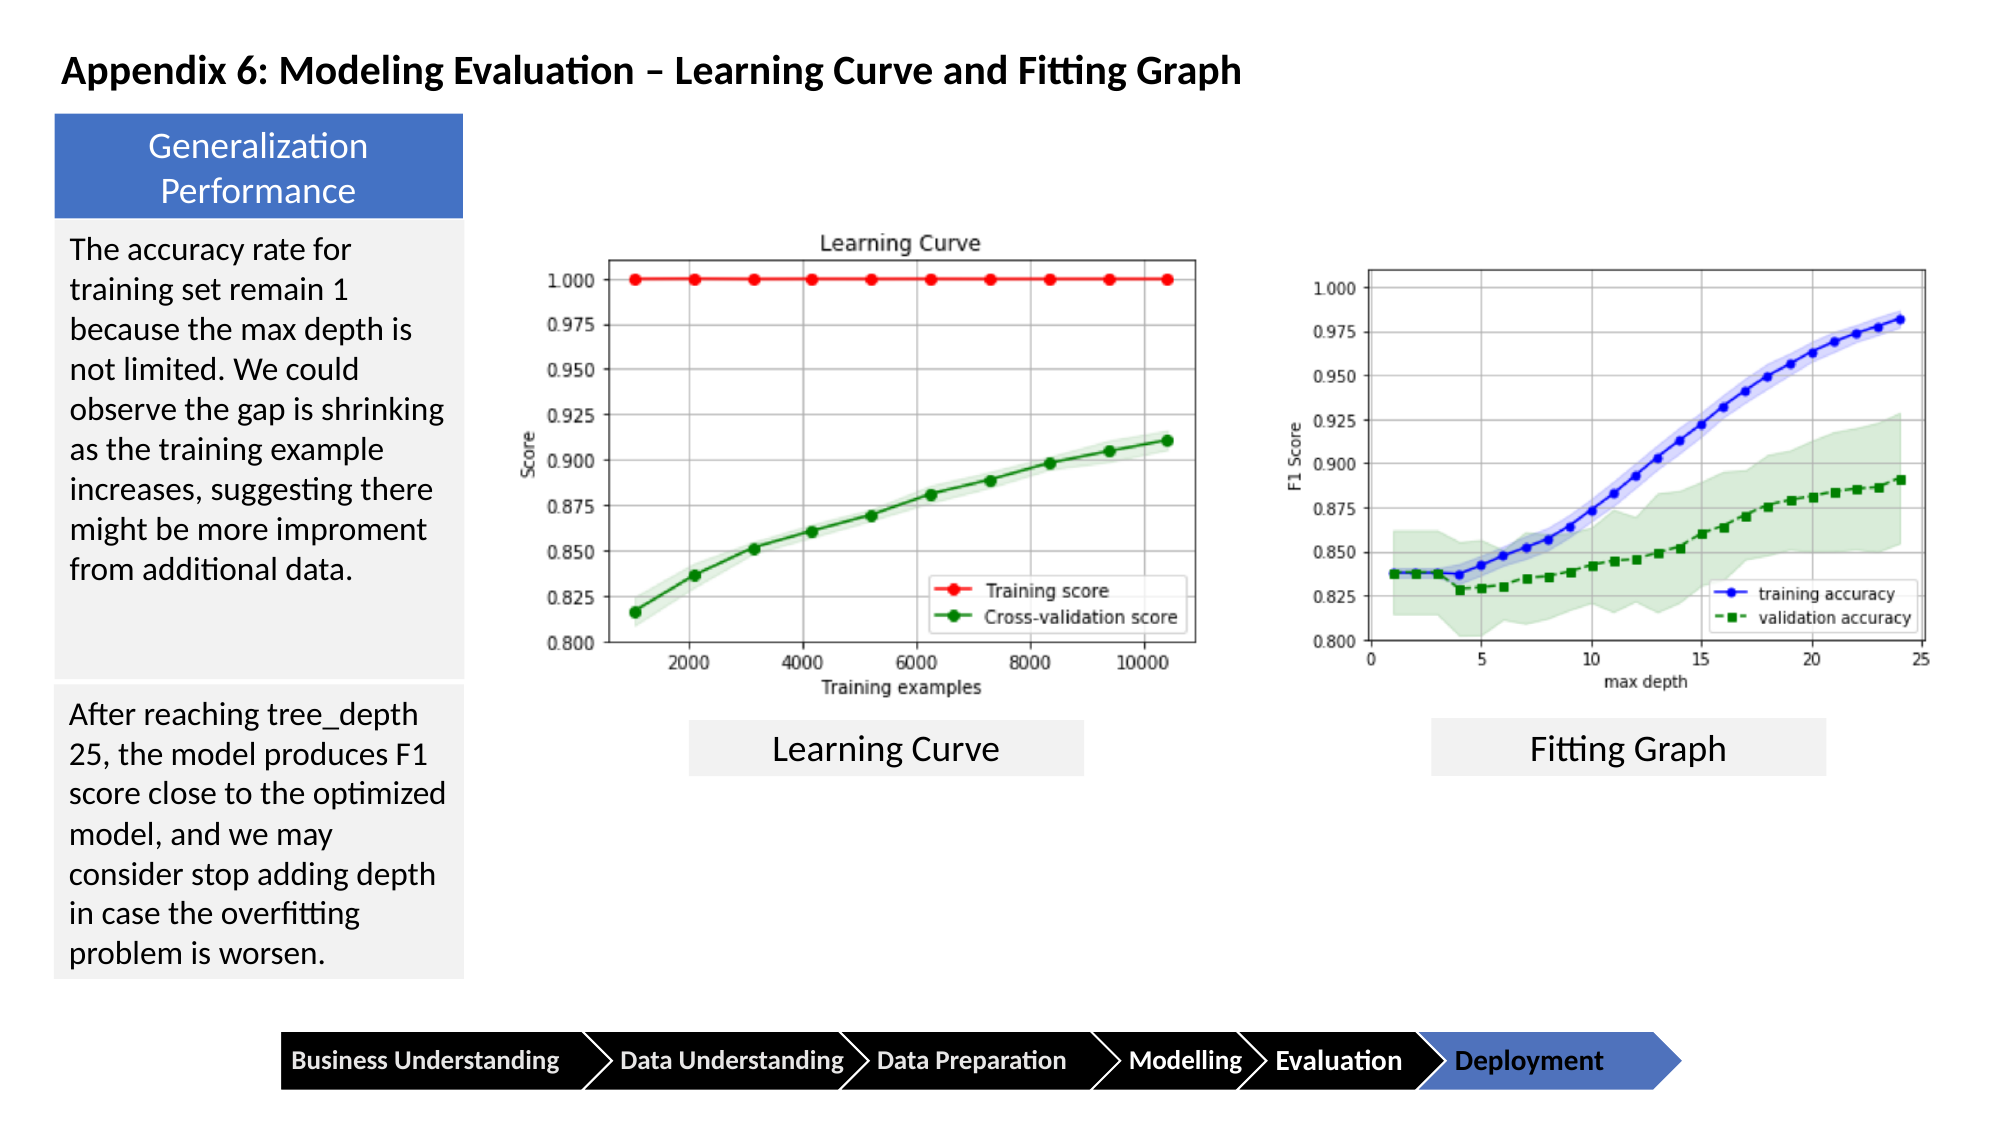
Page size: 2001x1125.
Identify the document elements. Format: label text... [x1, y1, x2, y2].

text_box Fitting Graph [1431, 718, 1827, 776]
text_box Appendix 6: Modeling Evaluation – Learning Curve and Fitting Graph [46, 35, 1656, 100]
picture [493, 219, 2000, 720]
text_box After reaching tree_depth 25, the model produces F1 score close to the optimized model, and we may consider stop adding depth in case the overfitting problem is worsen. [53, 684, 464, 979]
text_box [279, 1030, 1685, 1091]
text_box Generalization Performance [54, 113, 463, 219]
text_box Learning Curve [688, 720, 1085, 777]
text_box The accuracy rate for training set remain 1 because the max depth is not limited. We could observe the gap is shrinking as the training example increases, suggesting there might be more improment from additional data. [54, 219, 465, 680]
